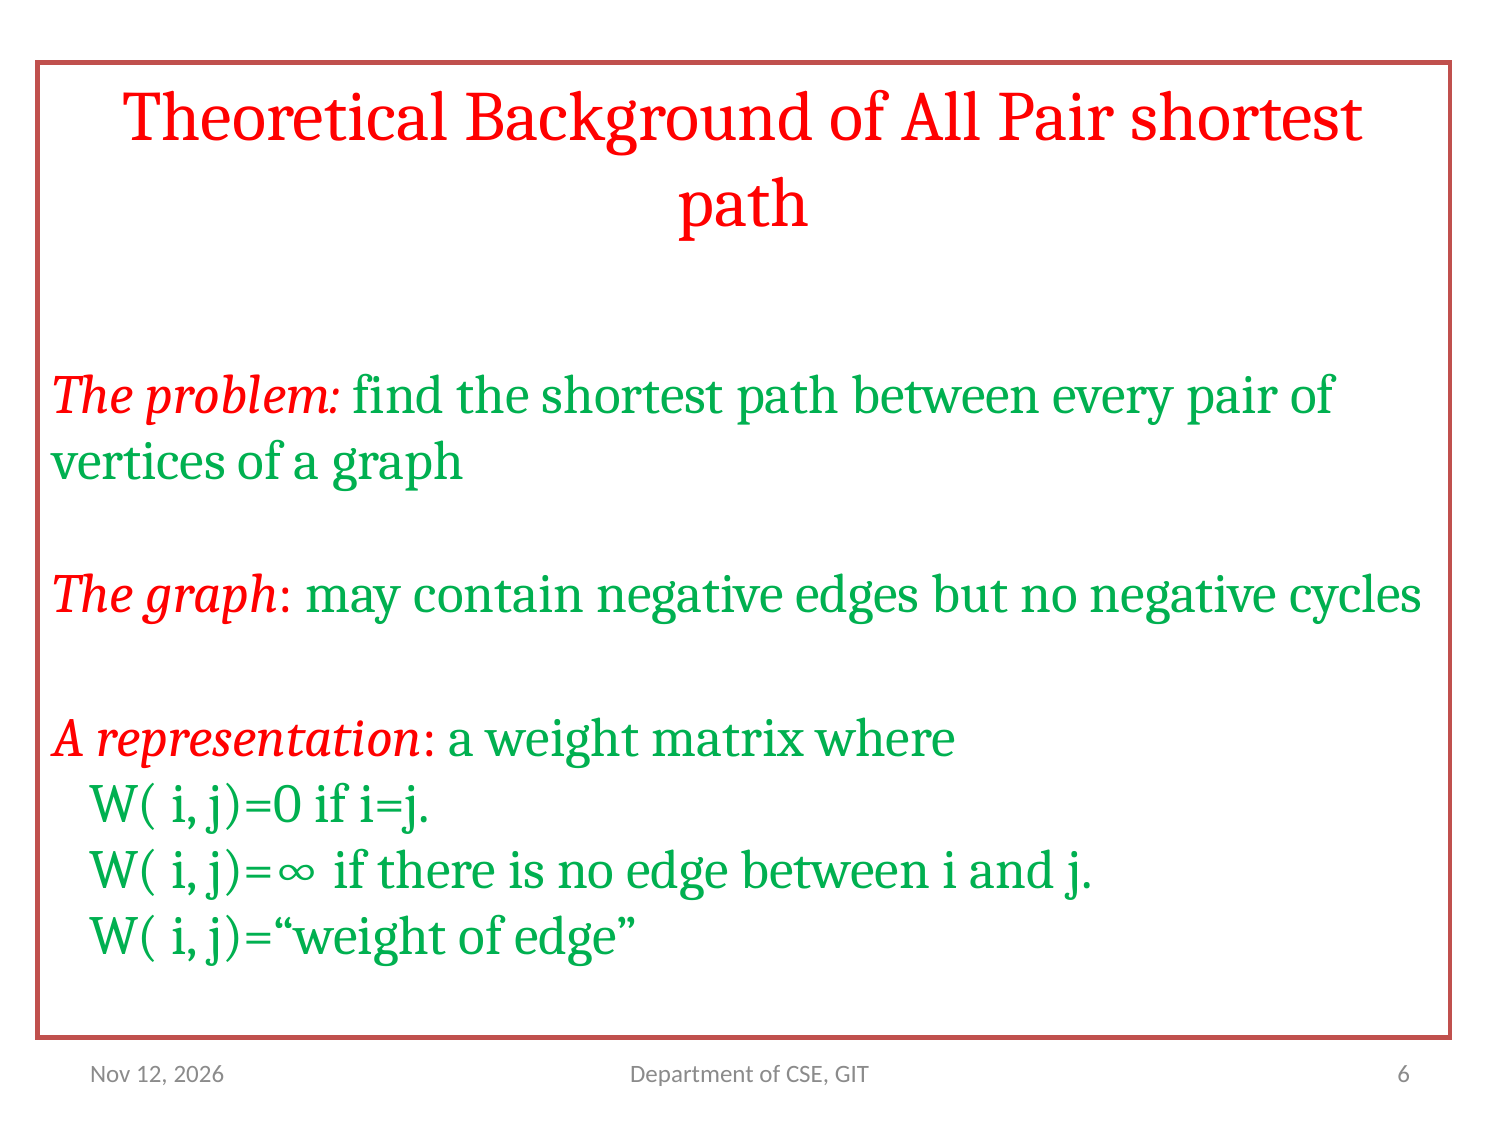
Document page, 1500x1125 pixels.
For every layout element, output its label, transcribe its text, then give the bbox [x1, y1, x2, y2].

slide_number 6 [1074, 1042, 1425, 1103]
slide_number 14-Jul-21 [75, 1042, 425, 1103]
footer Department of CSE, GIT [512, 1042, 988, 1103]
subtitle Theoretical Background of All Pair shortest path The problem: find the shortest path between every pair of vertices of a graph The graph: may contain negative edges but no negative cycles A representation: a weight matrix where W( i, j)=0 if i=j. W( i, j)=∞ if there is no edge between i and j. W( i, j)=“weight of edge” [35, 60, 1452, 1040]
